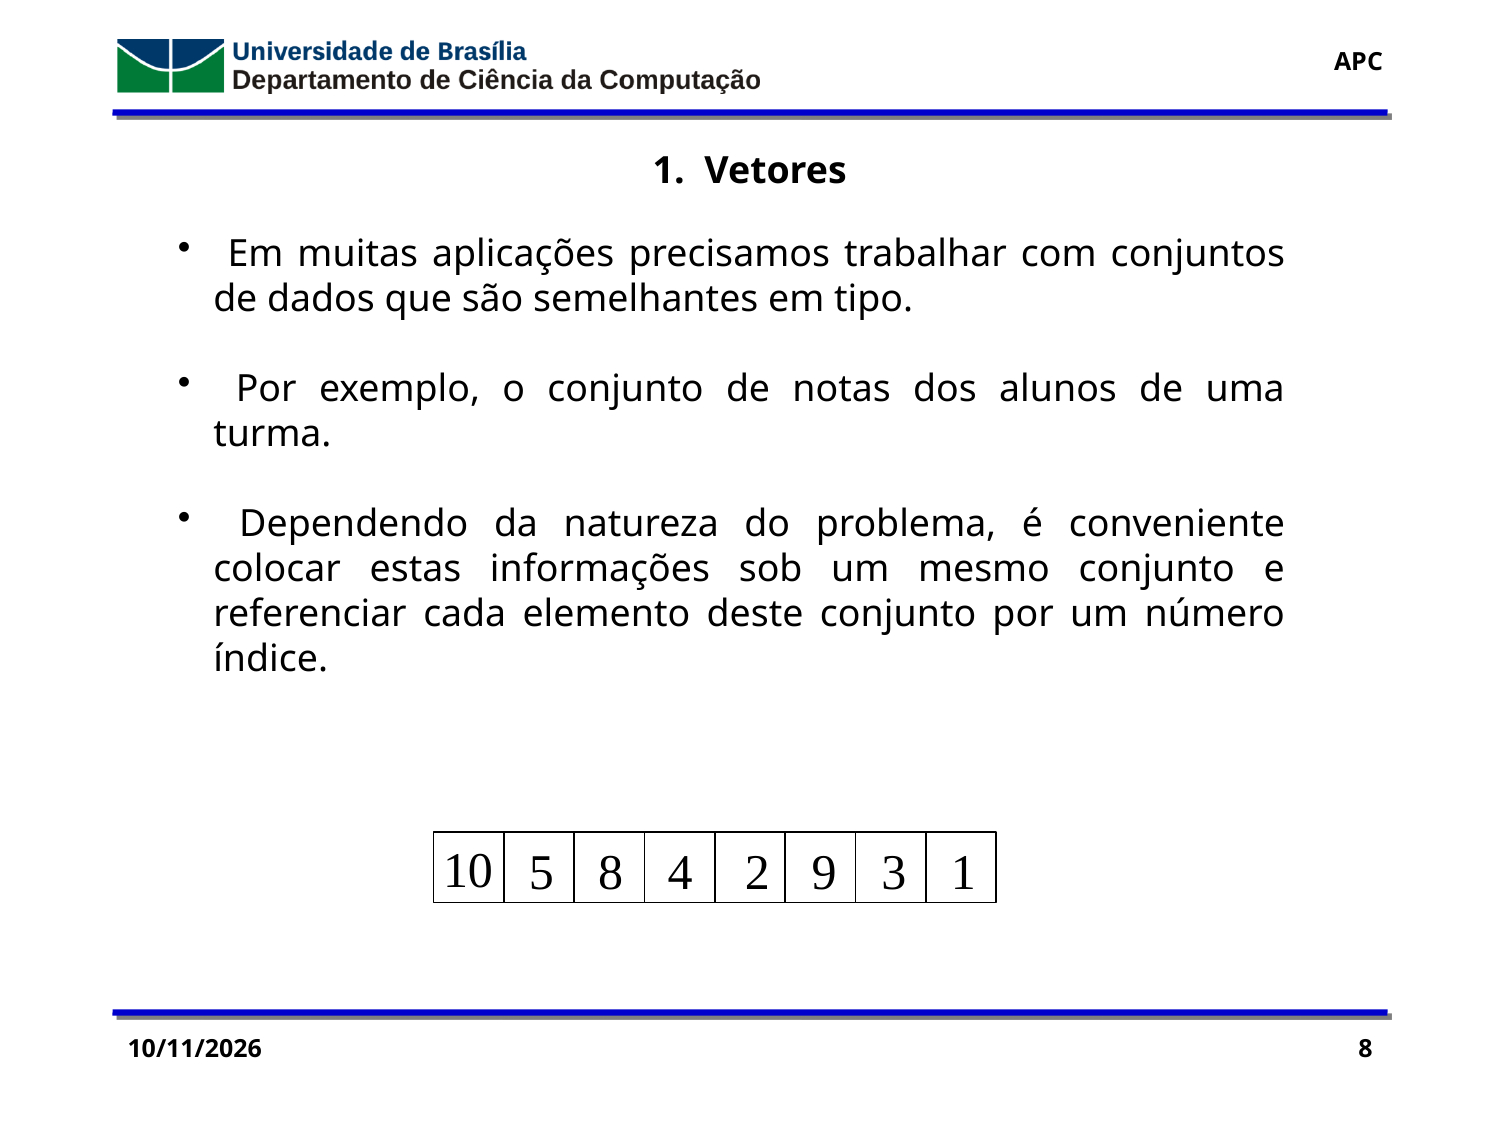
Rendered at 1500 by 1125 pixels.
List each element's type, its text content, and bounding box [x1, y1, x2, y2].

slide_number 8 [1074, 1024, 1388, 1101]
text_box Em muitas aplicações precisamos trabalhar com conjuntos de dados que são semelhantes em tipo. Por exemplo, o conjunto de notas dos alunos de uma turma. Dependendo da natureza do problema, é conveniente colocar estas informações sob um mesmo conjunto e referenciar cada elemento deste conjunto por um número índice. [163, 221, 1301, 686]
text_box [855, 832, 866, 903]
text_box 4 [652, 831, 708, 907]
text_box [574, 832, 583, 903]
text_box [714, 832, 730, 903]
text_box [925, 832, 936, 903]
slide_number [112, 1024, 426, 1101]
text_box 9 [796, 831, 852, 907]
text_box [639, 832, 644, 903]
picture [117, 39, 760, 94]
text_box 5 [514, 831, 569, 907]
text_box 3 [866, 831, 922, 907]
text_box 1 [936, 831, 991, 907]
text_box [991, 832, 997, 903]
text_box [644, 832, 652, 903]
text_box [509, 832, 514, 903]
text_box [785, 832, 796, 903]
text_box 1. Vetores [112, 138, 1388, 198]
text_box [569, 832, 574, 903]
text_box 10 [428, 829, 509, 905]
text_box 8 [583, 831, 639, 907]
text_box [708, 832, 714, 903]
text_box 2 [730, 831, 785, 907]
